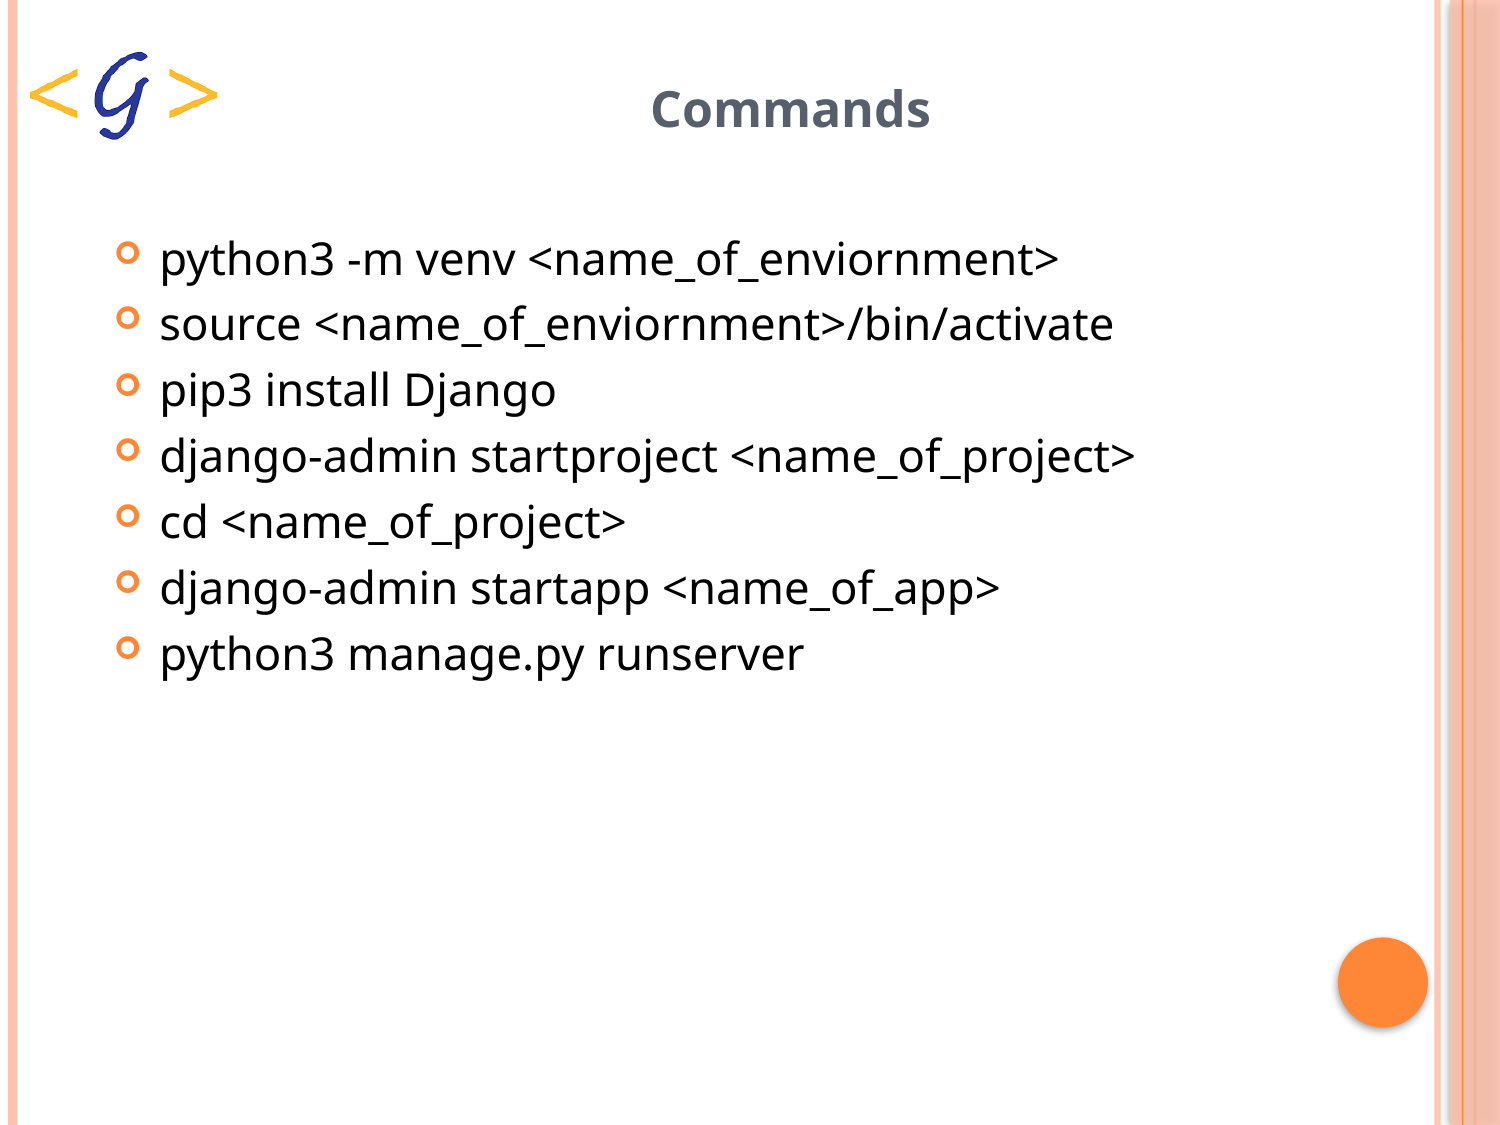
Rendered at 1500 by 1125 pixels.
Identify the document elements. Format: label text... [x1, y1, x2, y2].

picture [22, 0, 224, 200]
text_box Commands [257, 70, 1325, 200]
text_box python3 -m venv <name_of_enviornment> source <name_of_enviornment>/bin/activate pip3 install Django django-admin startproject <name_of_project> cd <name_of_project> django-admin startapp <name_of_app> python3 manage.py runserver [99, 222, 1325, 691]
